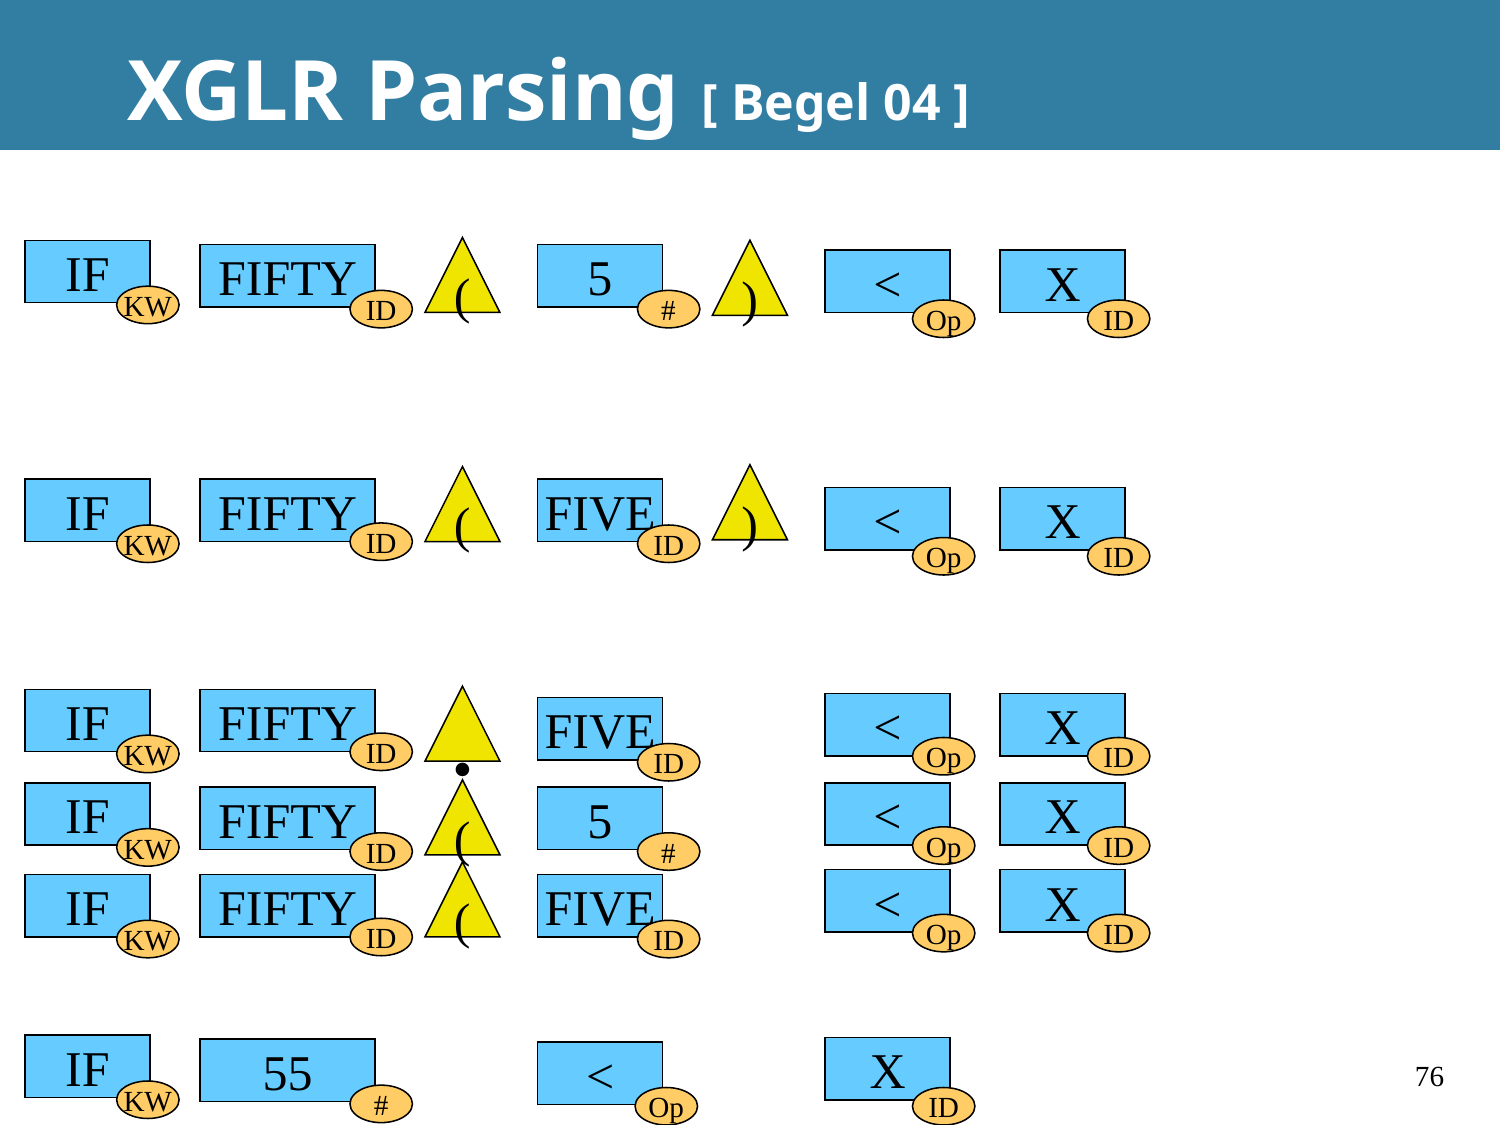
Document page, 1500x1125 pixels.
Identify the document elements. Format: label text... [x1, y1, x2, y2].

text_box ID [1087, 914, 1150, 952]
text_box X [825, 1037, 950, 1100]
text_box 5 [537, 244, 663, 307]
text_box Op [635, 1087, 698, 1125]
text_box FIVE [537, 874, 663, 937]
text_box < [825, 693, 950, 756]
text_box ID [349, 918, 413, 956]
text_box ( [424, 779, 500, 855]
text_box ID [1087, 737, 1150, 775]
text_box IF [24, 874, 150, 937]
text_box KW [116, 525, 180, 563]
text_box < [825, 869, 950, 933]
text_box 5 [537, 786, 663, 850]
text_box X [999, 869, 1125, 933]
text_box FIFTY [200, 786, 375, 850]
text_box 55 [200, 1039, 375, 1102]
text_box ID [349, 522, 413, 561]
text_box X [999, 693, 1125, 756]
text_box Op [912, 299, 975, 338]
text_box IF [24, 689, 150, 752]
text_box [24, 1035, 180, 1119]
text_box Op [912, 537, 975, 576]
text_box KW [116, 735, 180, 773]
text_box # [637, 832, 700, 871]
text_box ID [349, 832, 413, 871]
text_box Op [912, 914, 975, 952]
text_box FIFTY [200, 244, 375, 307]
text_box ( [424, 861, 500, 937]
title XGLR Parsing [ Begel 04 ] [112, 12, 1500, 163]
text_box X [999, 249, 1125, 313]
text_box FIVE [537, 479, 663, 542]
text_box ID [1087, 537, 1150, 576]
text_box Op [912, 826, 975, 865]
text_box . [424, 686, 500, 762]
text_box # [349, 1085, 413, 1123]
text_box ) [712, 464, 788, 540]
text_box ID [912, 1087, 975, 1125]
text_box ID [349, 290, 413, 328]
text_box # [637, 290, 700, 328]
text_box X [999, 782, 1125, 846]
text_box ID [637, 920, 700, 958]
text_box ID [1087, 299, 1150, 338]
text_box FIVE [537, 697, 663, 761]
text_box ID [637, 525, 700, 563]
text_box FIFTY [200, 874, 375, 937]
text_box ID [1087, 826, 1150, 865]
text_box IF [24, 479, 150, 542]
text_box ( [424, 237, 500, 313]
text_box < [825, 249, 950, 313]
text_box Op [912, 737, 975, 775]
text_box ( [424, 466, 500, 542]
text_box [24, 240, 180, 324]
text_box FIFTY [200, 689, 375, 752]
text_box ) [712, 240, 788, 316]
text_box ID [349, 733, 413, 771]
text_box < [825, 487, 950, 550]
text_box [24, 782, 180, 867]
text_box < [825, 782, 950, 846]
text_box X [999, 487, 1125, 550]
text_box ID [637, 743, 700, 782]
text_box KW [116, 920, 180, 958]
text_box FIFTY [200, 479, 375, 542]
text_box < [537, 1042, 663, 1105]
